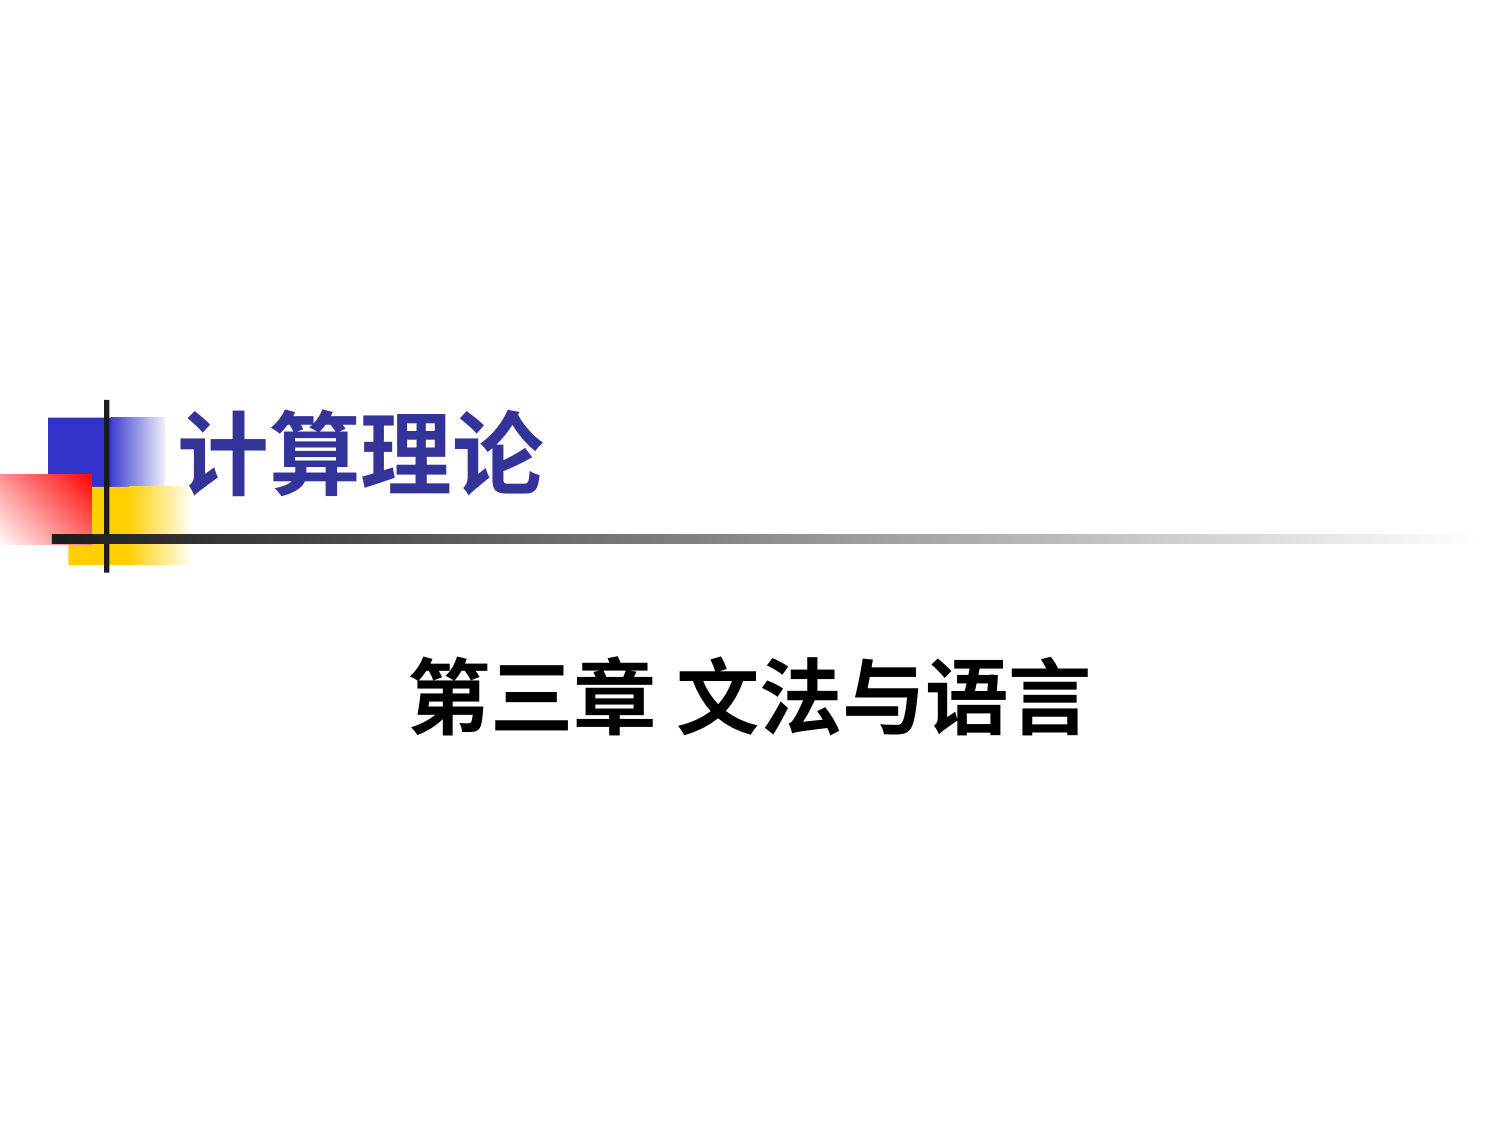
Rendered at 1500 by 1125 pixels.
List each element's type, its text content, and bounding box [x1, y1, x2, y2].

title 计算理论 [162, 274, 1438, 516]
subtitle 第三章 文法与语言 [224, 637, 1276, 926]
